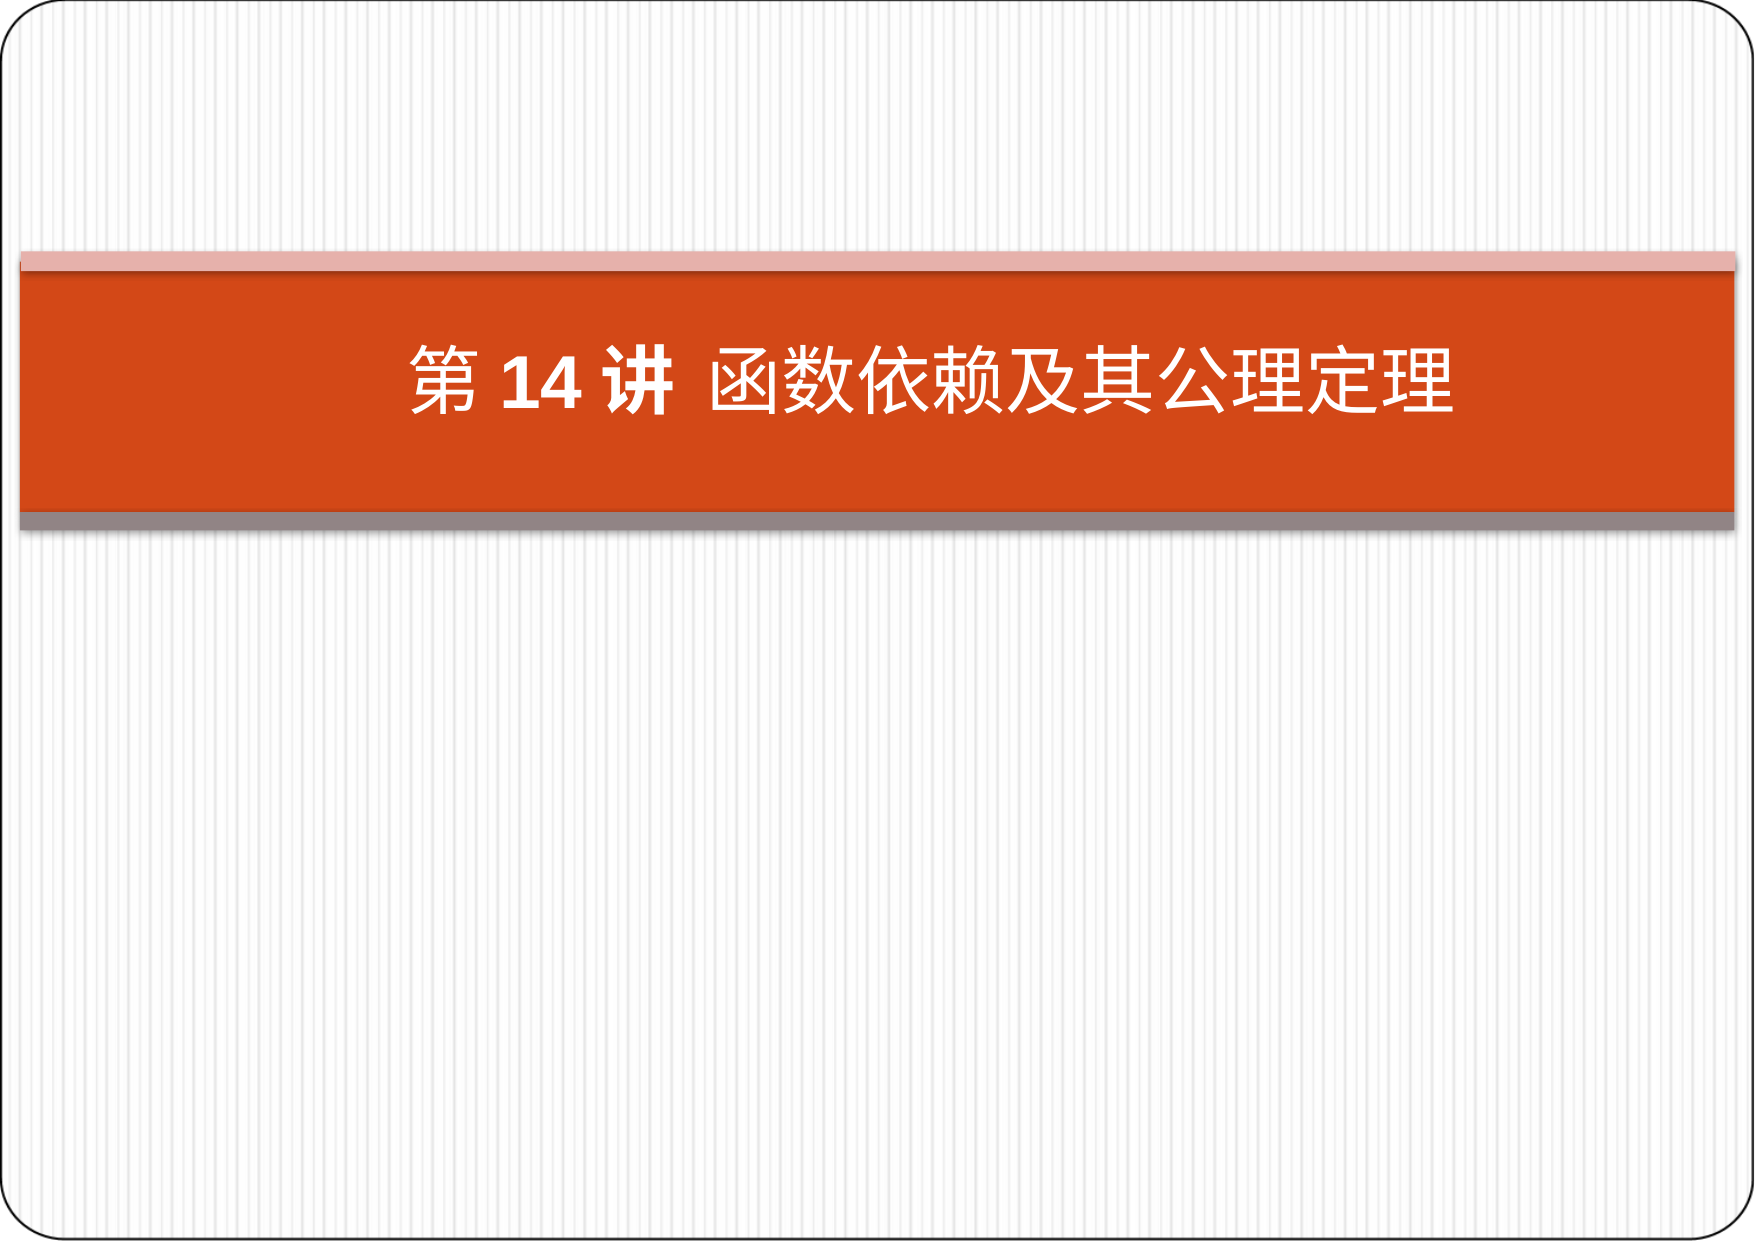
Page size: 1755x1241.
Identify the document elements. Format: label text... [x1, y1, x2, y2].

text_box 第14讲 函数依赖及其公理定理 [404, 333, 1540, 424]
picture [0, 0, 1755, 1241]
